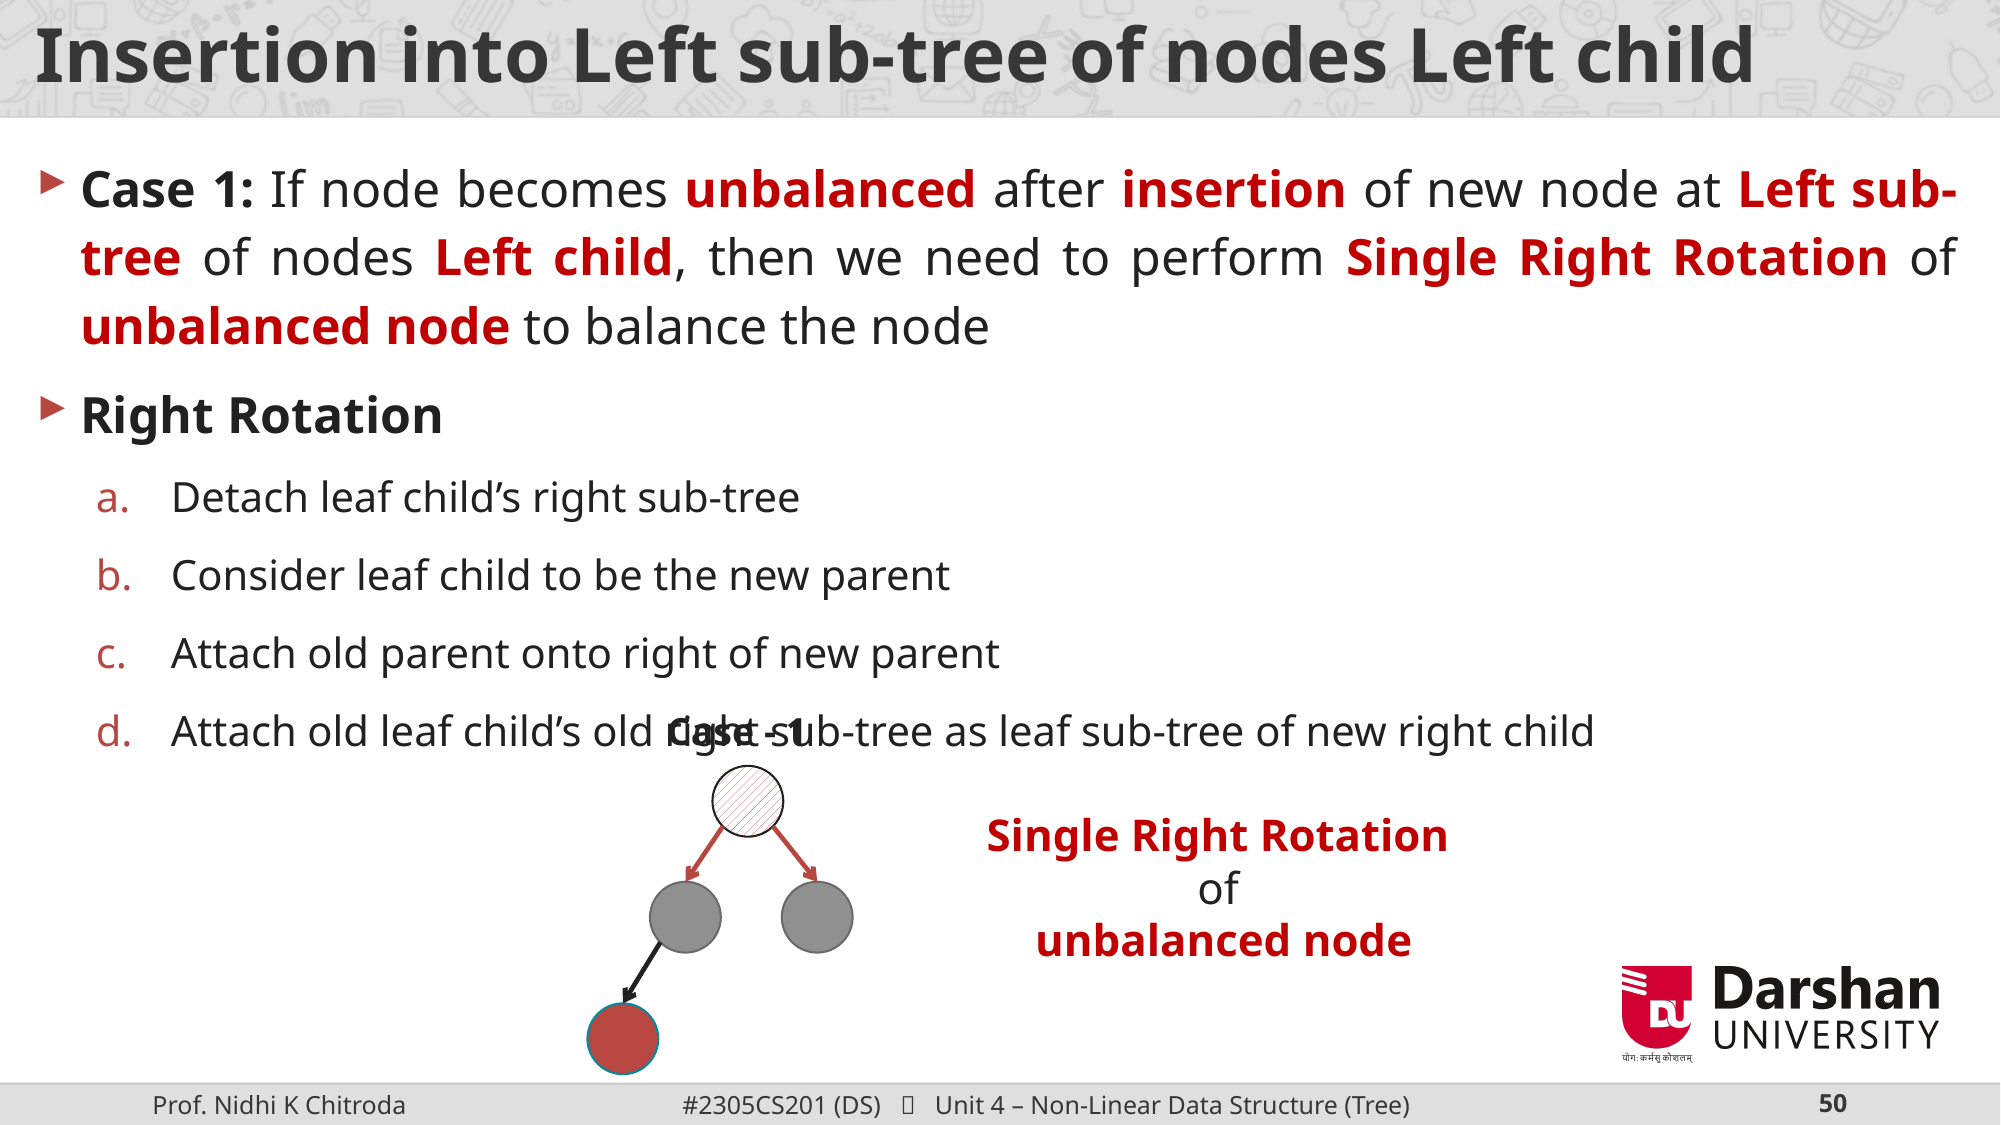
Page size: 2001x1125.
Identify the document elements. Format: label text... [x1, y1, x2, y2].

text_box Case - 1 [652, 700, 823, 761]
text_box [648, 880, 722, 954]
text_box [772, 826, 818, 882]
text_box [622, 942, 661, 1004]
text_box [685, 826, 723, 882]
title Insertion into Left sub-tree of nodes Left child [0, 0, 2000, 117]
picture [1622, 1039, 1939, 1063]
list Case 1: If node becomes unbalanced after insertion of new node at Left sub-tree of nodes Left child, then we need to perform Single Right Rotation of unbalanced node to balance the node Right Rotation Detach leaf child’s right sub-tree Consider leaf child to be the new parent Attach old parent onto right of new parent Attach old leaf child’s old right sub-tree as leaf sub-tree of new right child [21, 141, 1973, 1039]
text_box [711, 764, 785, 838]
text_box Single Right Rotation of unbalanced node [971, 800, 1476, 973]
text_box [586, 1002, 660, 1076]
text_box [780, 880, 854, 954]
